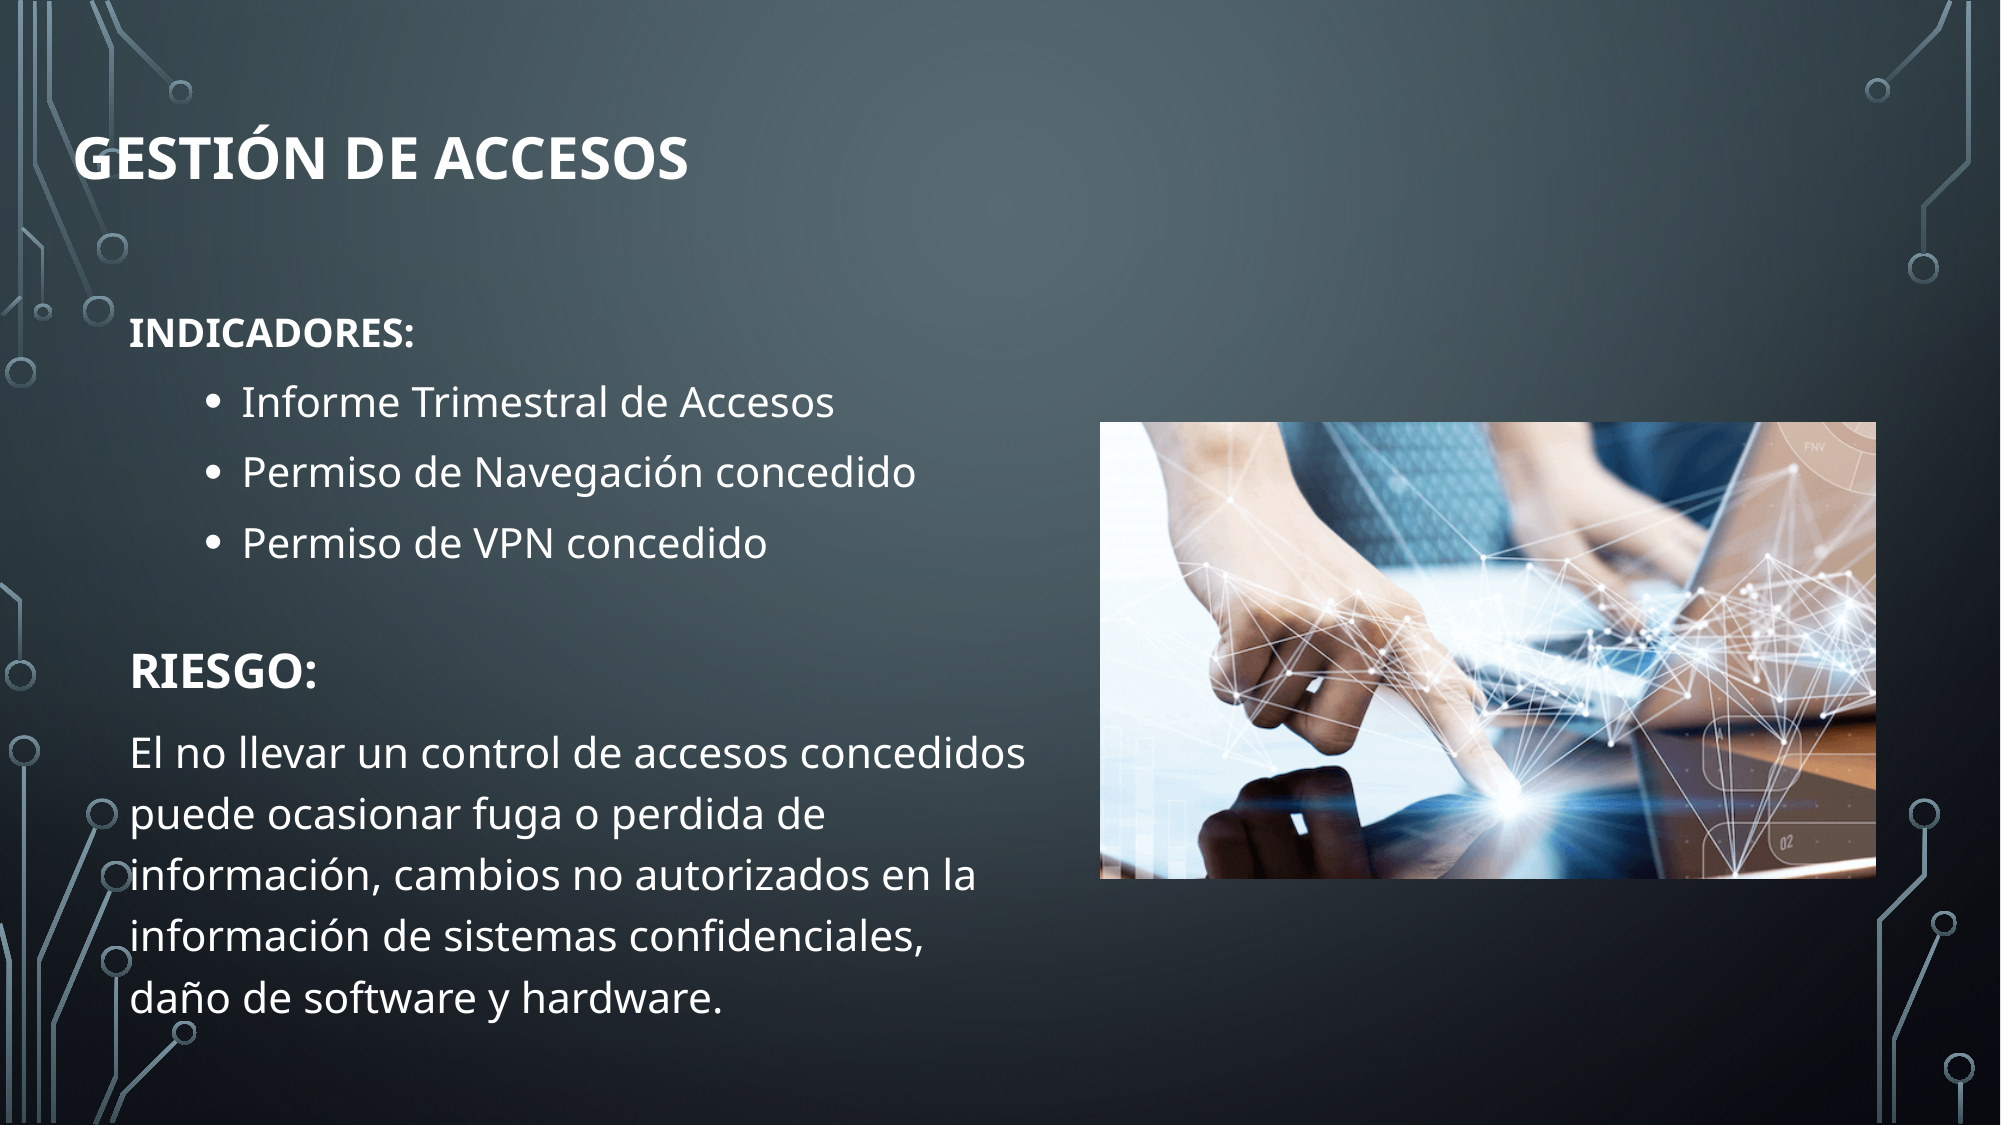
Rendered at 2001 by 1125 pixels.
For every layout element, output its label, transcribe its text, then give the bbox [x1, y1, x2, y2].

text_box RIESGO: El no llevar un control de accesos concedidos puede ocasionar fuga o perdida de información, cambios no autorizados en la información de sistemas confidenciales, daño de software y hardware. [114, 616, 1053, 1072]
list INDICADORES: Informe Trimestral de Accesos Permiso de Navegación concedido Permiso de VPN concedido [114, 295, 1053, 577]
text_box Gestión DE accesos [57, 65, 1848, 257]
picture [1099, 422, 1876, 879]
